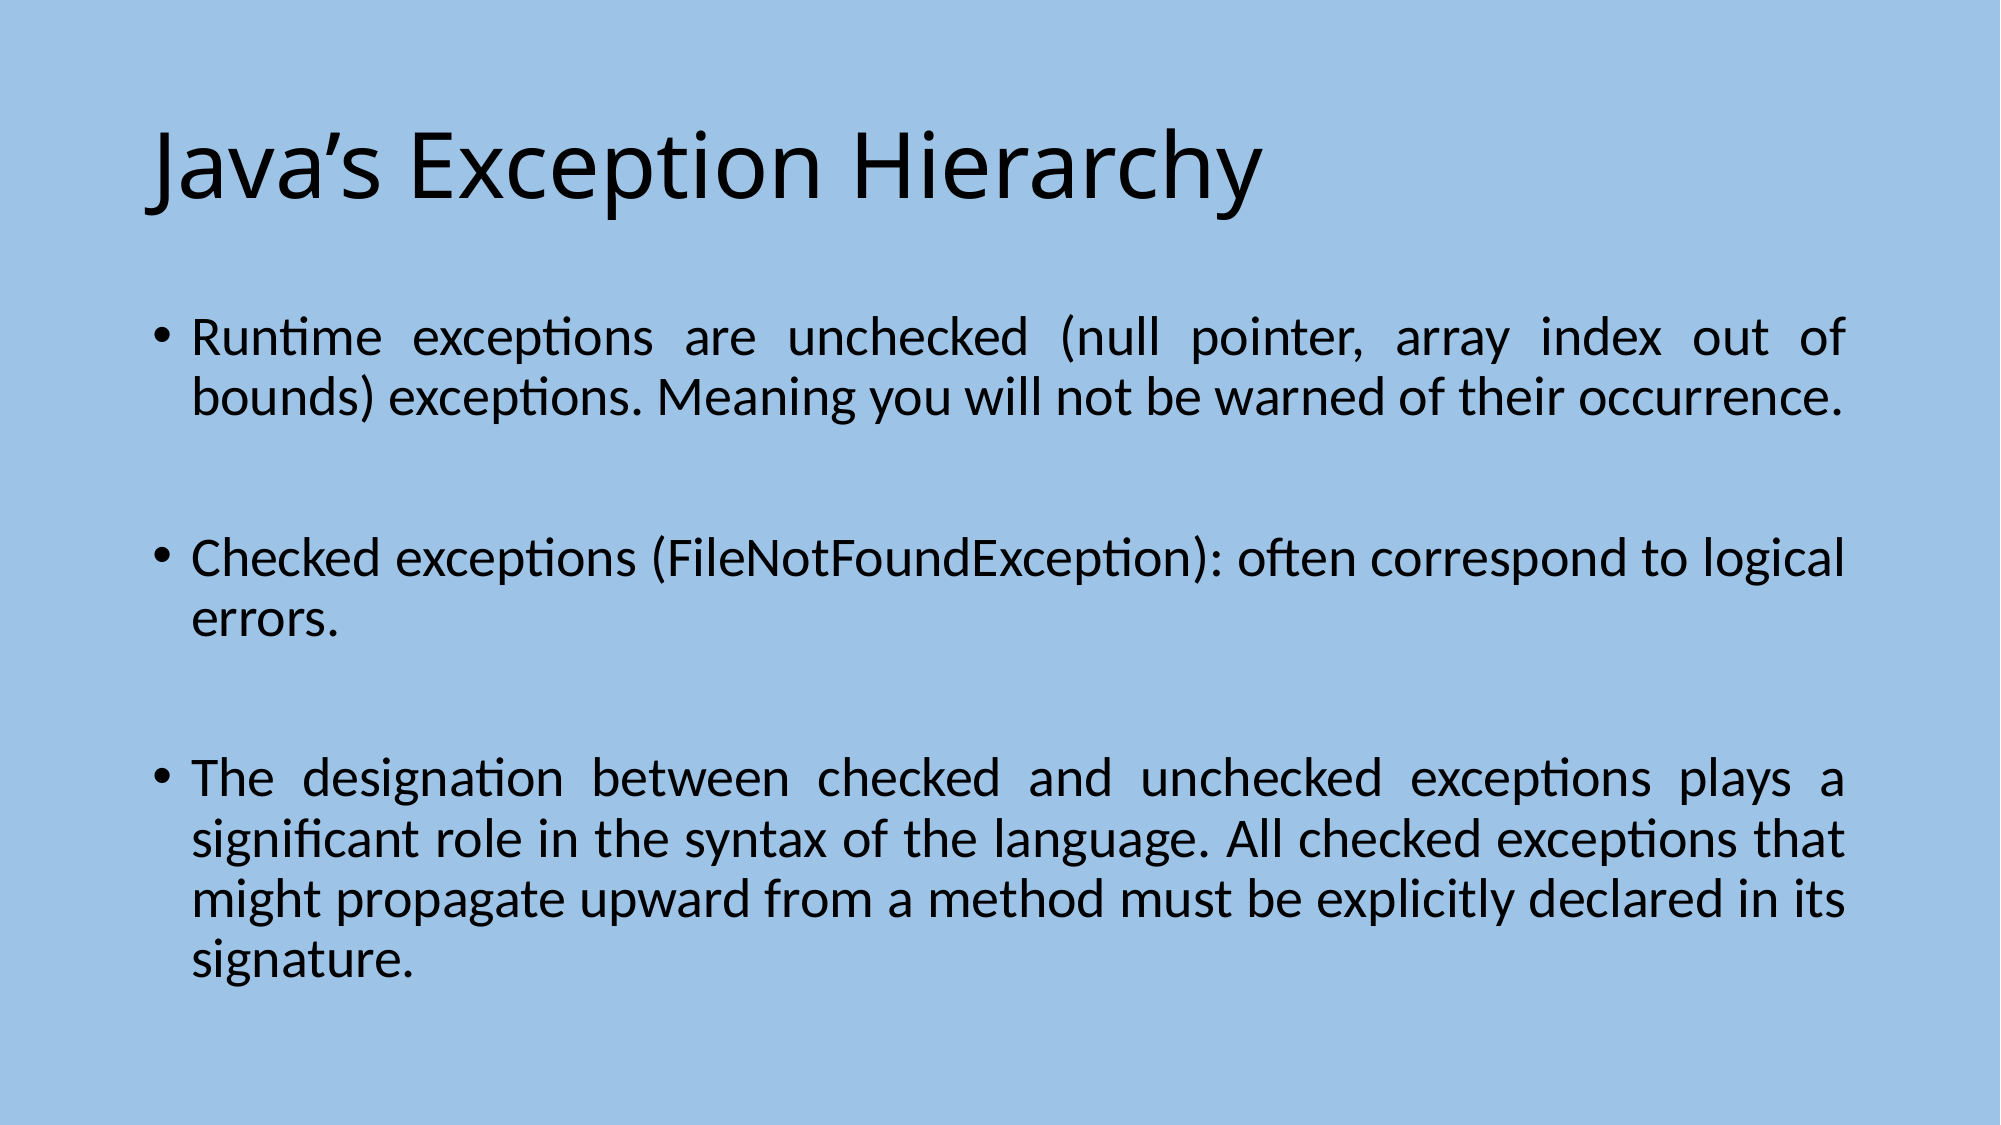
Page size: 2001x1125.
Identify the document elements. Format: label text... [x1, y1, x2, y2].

title Java’s Exception Hierarchy [137, 59, 1863, 278]
list Runtime exceptions are unchecked (null pointer, array index out of bounds) exceptions. Meaning you will not be warned of their occurrence. Checked exceptions (FileNotFoundException): often correspond to logical errors. The designation between checked and unchecked exceptions plays a significant role in the syntax of the language. All checked exceptions that might propagate upward from a method must be explicitly declared in its signature. [137, 299, 1863, 1014]
